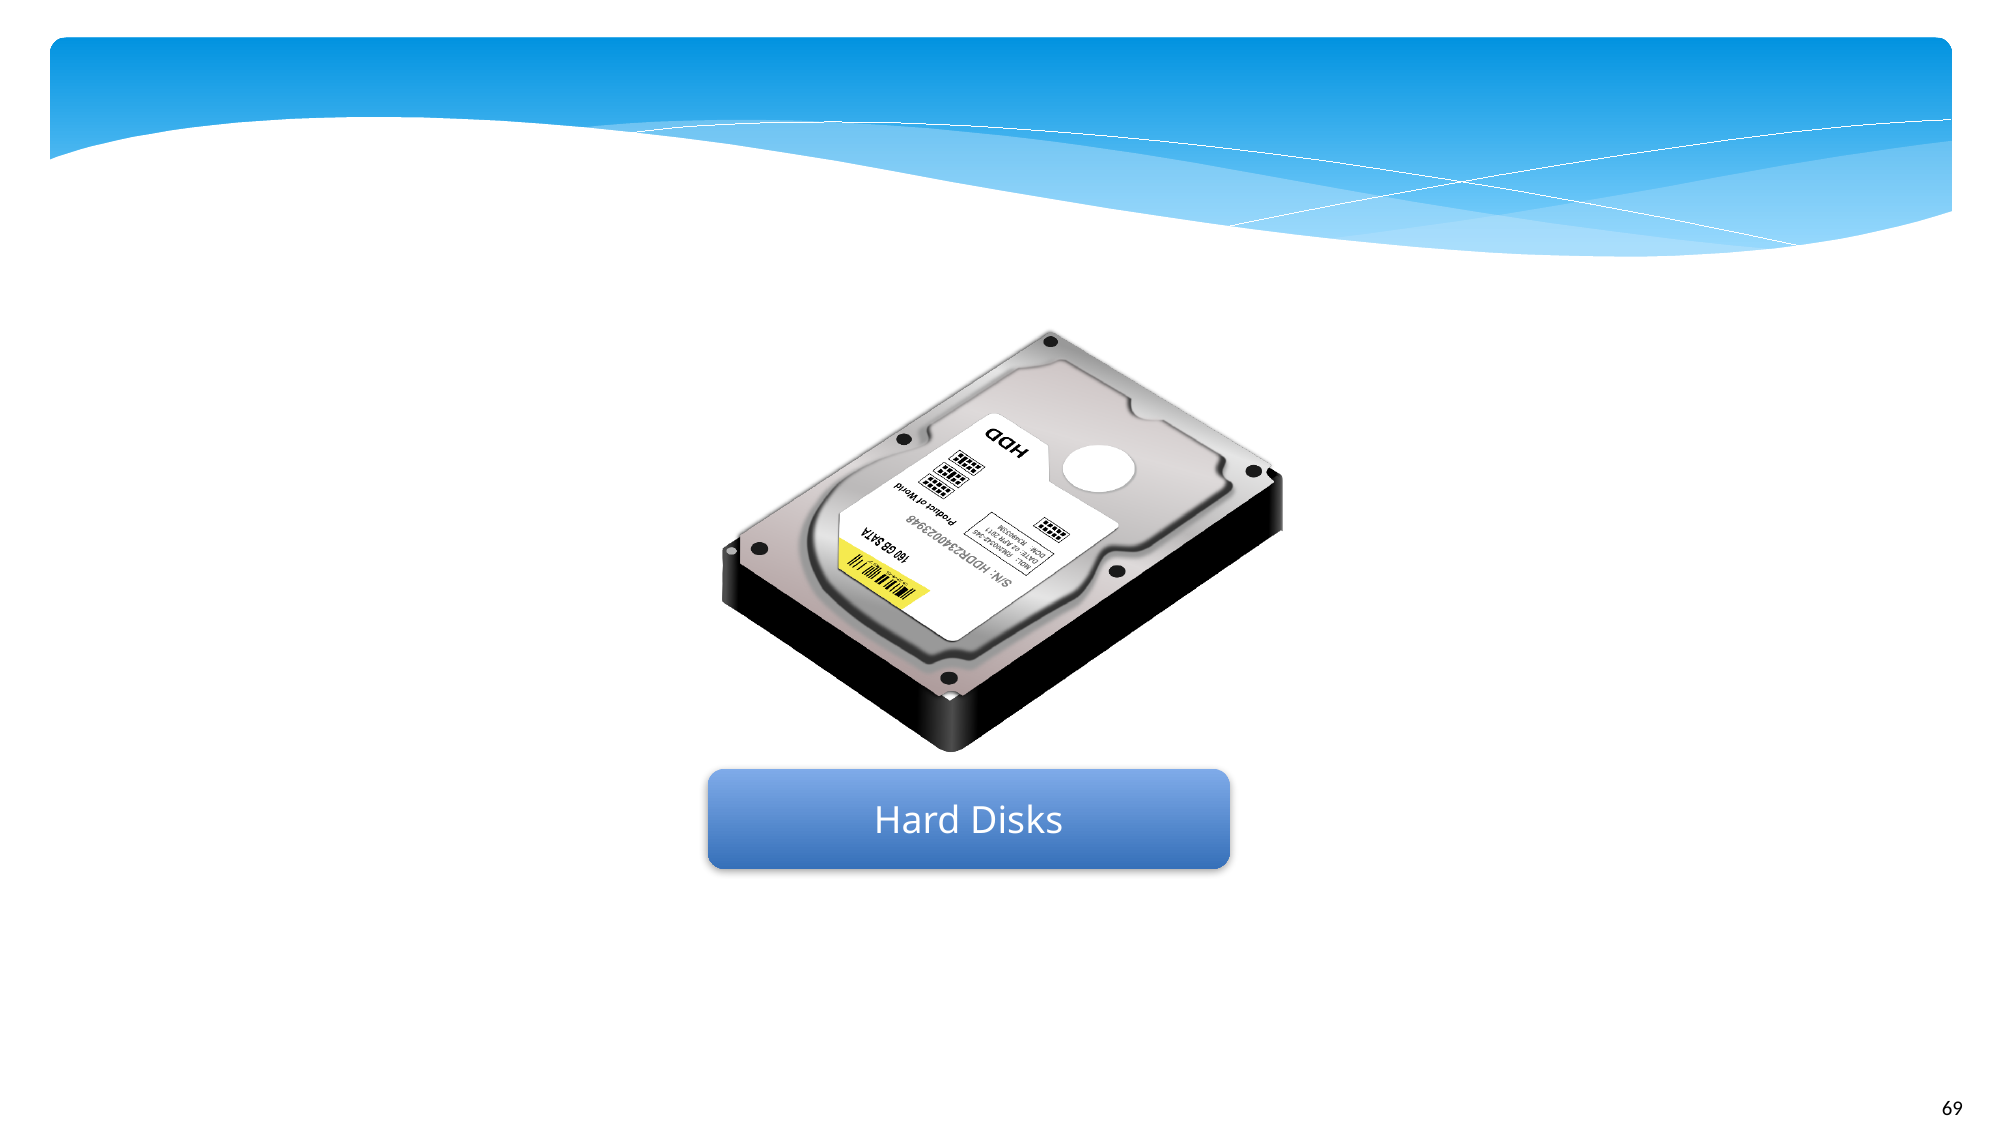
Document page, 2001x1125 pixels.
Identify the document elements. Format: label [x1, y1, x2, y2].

picture [660, 217, 1328, 886]
